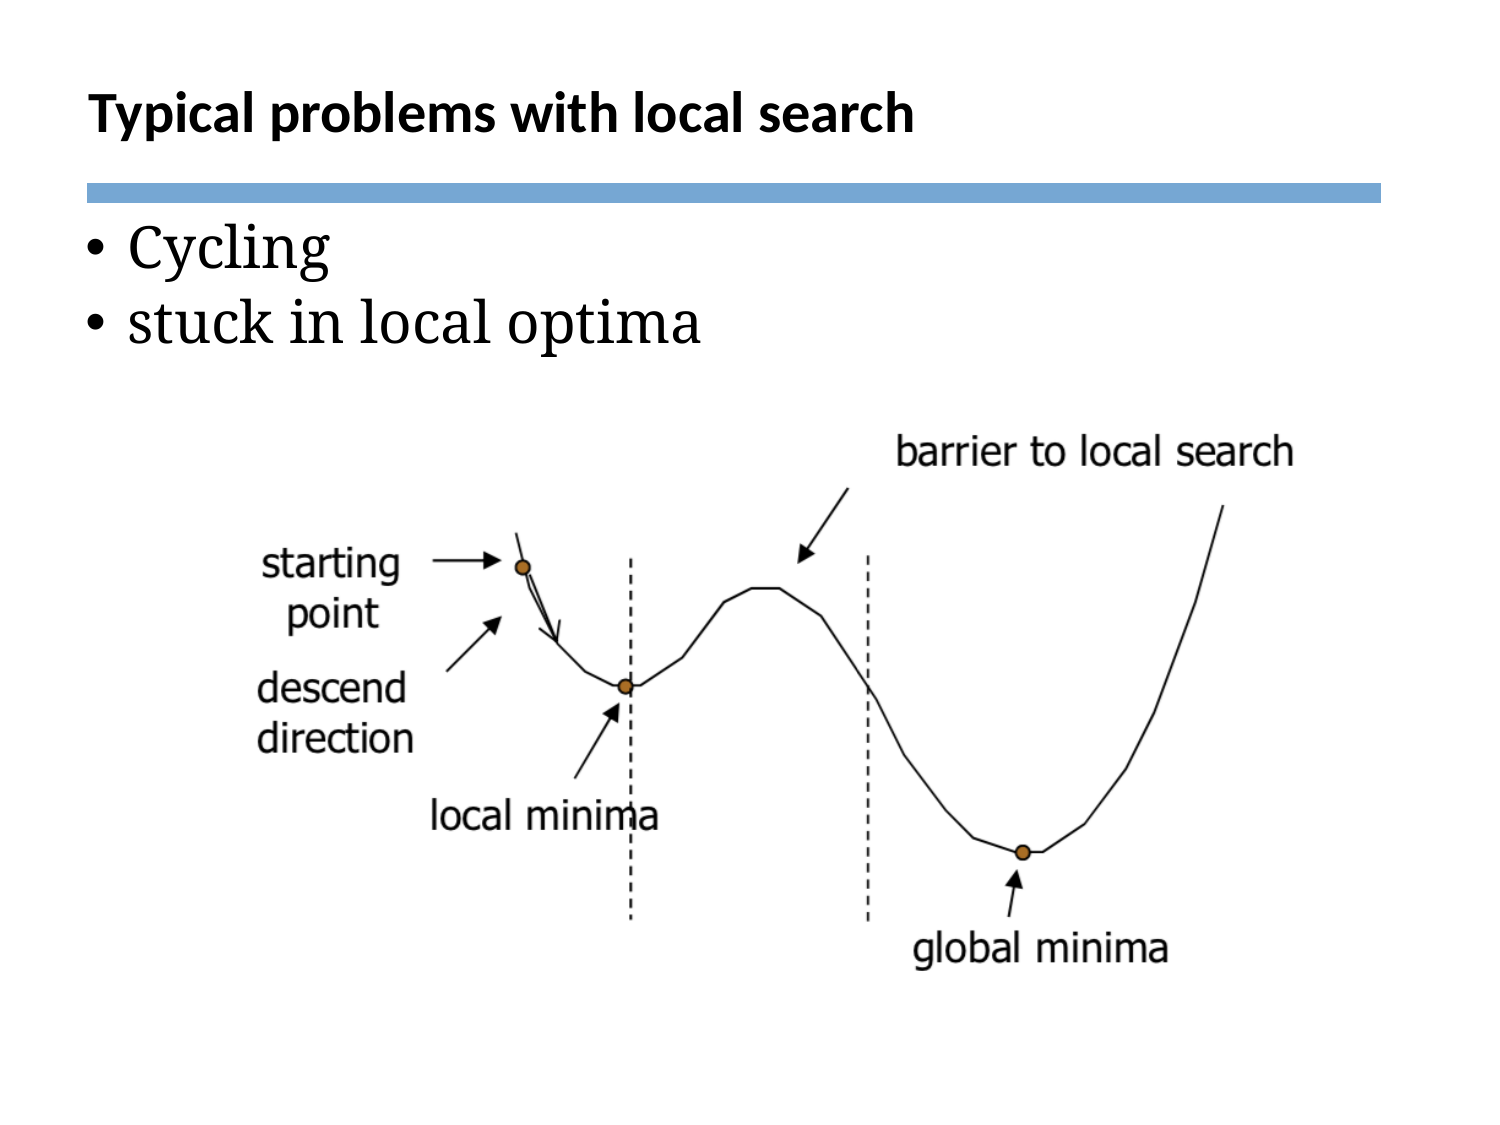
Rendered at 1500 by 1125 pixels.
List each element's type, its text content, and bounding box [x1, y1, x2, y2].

picture [41, 385, 1453, 1047]
list Cycling stuck in local optima [70, 210, 1421, 385]
text_box Typical problems with local search [74, 66, 1105, 152]
